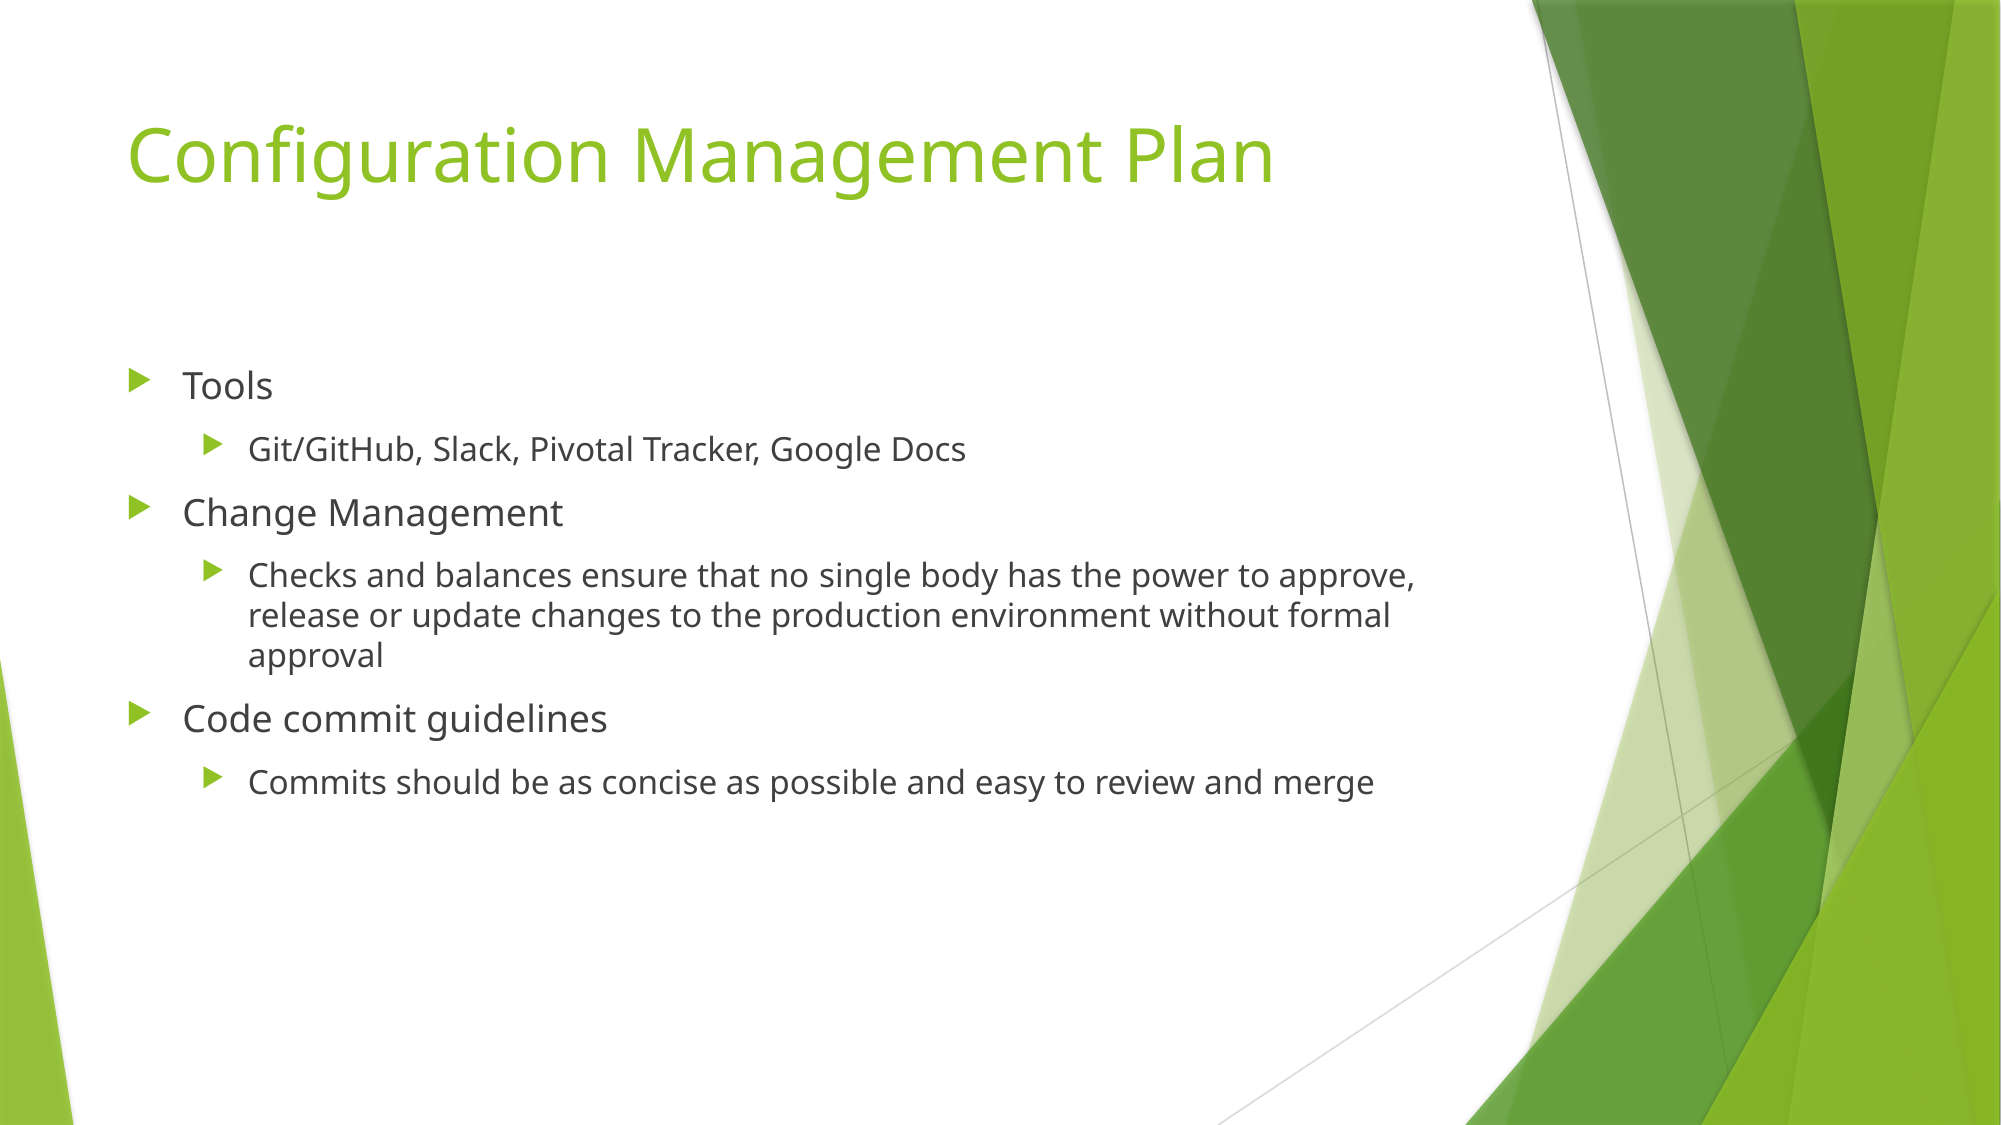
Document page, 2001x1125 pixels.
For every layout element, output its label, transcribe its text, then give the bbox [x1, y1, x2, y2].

list Tools Git/GitHub, Slack, Pivotal Tracker, Google Docs Change Management Checks and balances ensure that no single body has the power to approve, release or update changes to the production environment without formal approval Code commit guidelines Commits should be as concise as possible and easy to review and merge [111, 354, 1522, 992]
title Configuration Management Plan [111, 99, 1522, 317]
